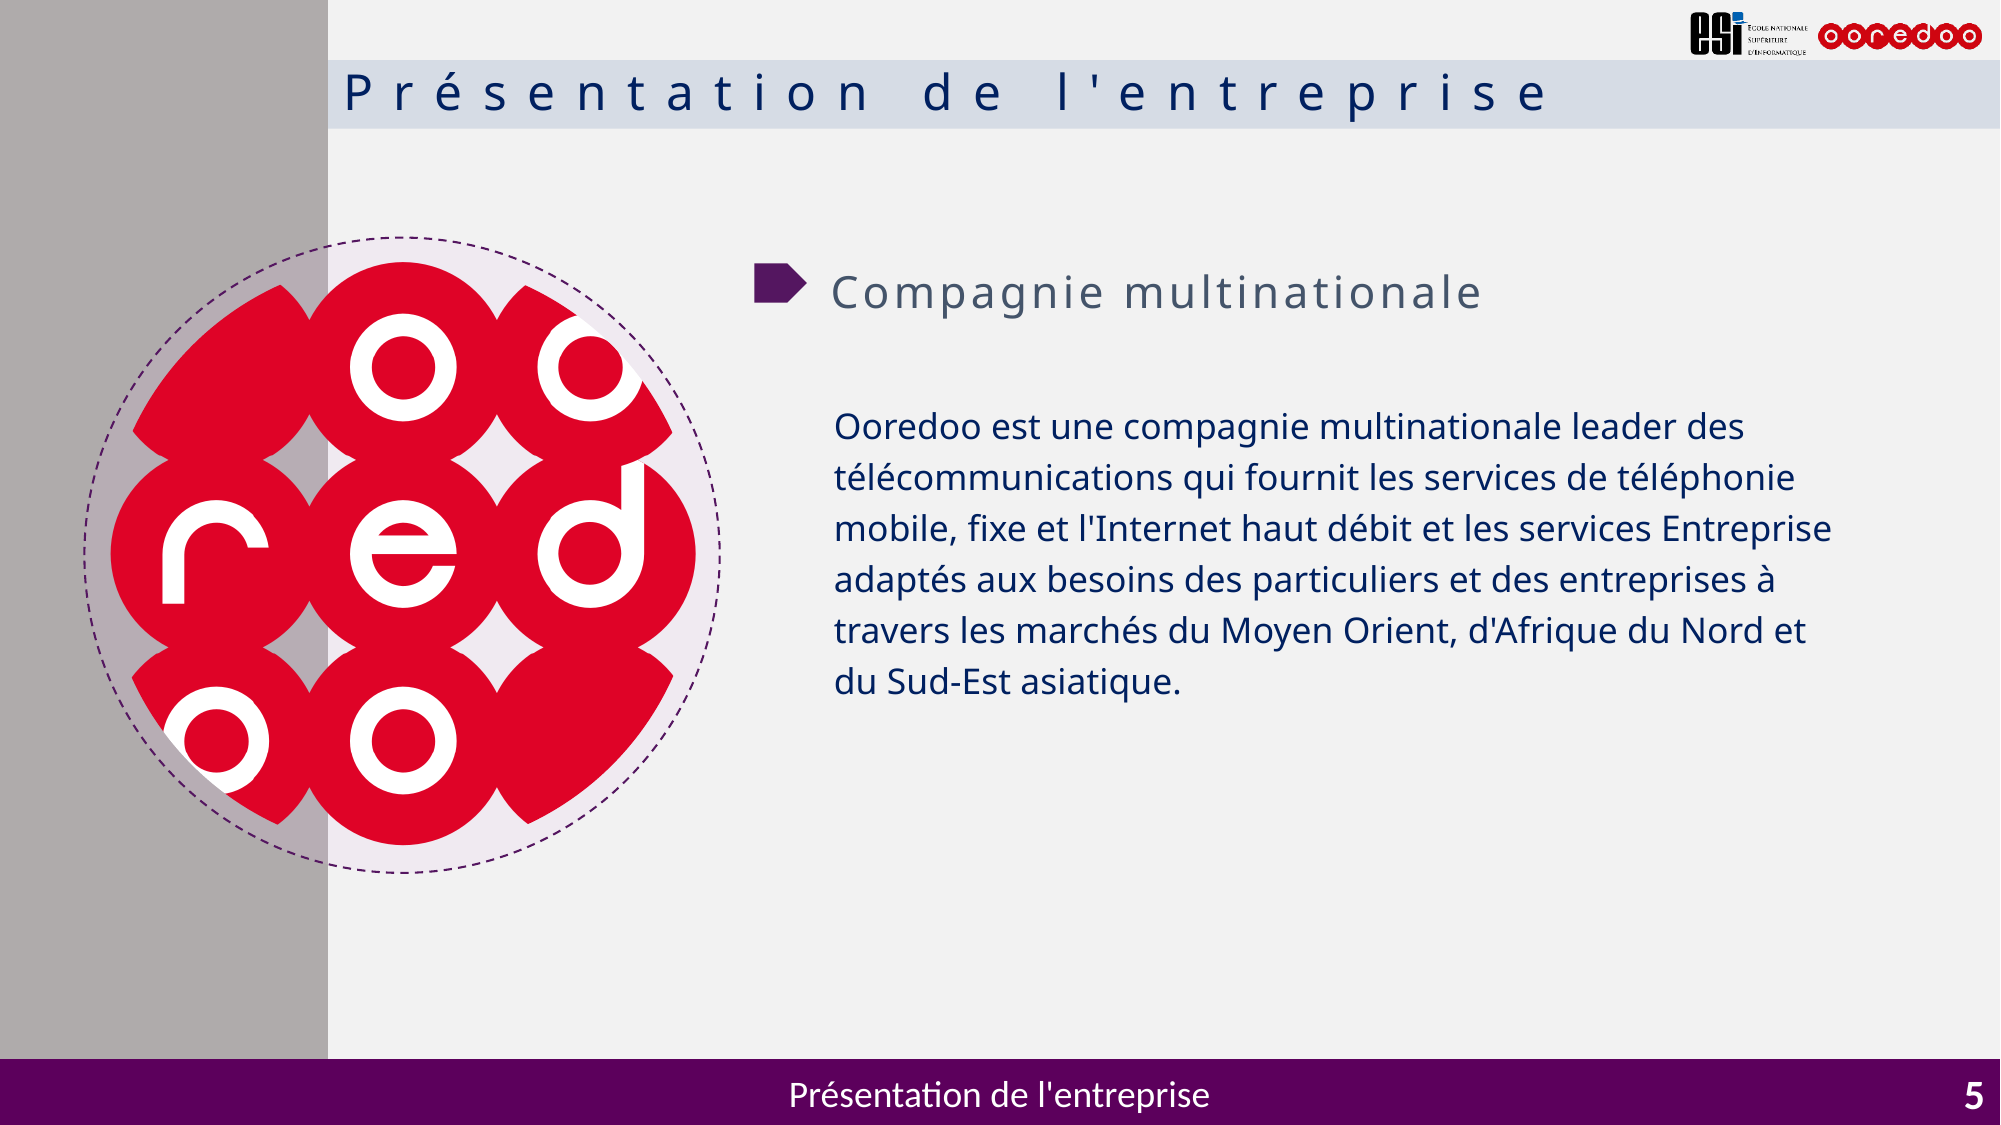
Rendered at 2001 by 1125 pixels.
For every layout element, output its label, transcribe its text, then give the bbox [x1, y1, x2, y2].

text_box Présentation de l'entreprise [0, 1059, 2000, 1125]
list Ooredoo est une compagnie multinationale leader des télécommunications qui fournit les services de téléphonie mobile, fixe et l'Internet haut débit et les services Entreprise adaptés aux besoins des particuliers et des entreprises à travers les marchés du Moyen Orient, d'Afrique du Nord et du Sud-Est asiatique. [818, 387, 1863, 784]
picture [105, 258, 699, 853]
slide_number 5 [1550, 1062, 2000, 1123]
title Présentation de l'entreprise [328, 60, 2000, 129]
picture [1689, 11, 1810, 65]
list Compagnie multinationale [815, 246, 1860, 331]
picture [1818, 0, 1982, 91]
